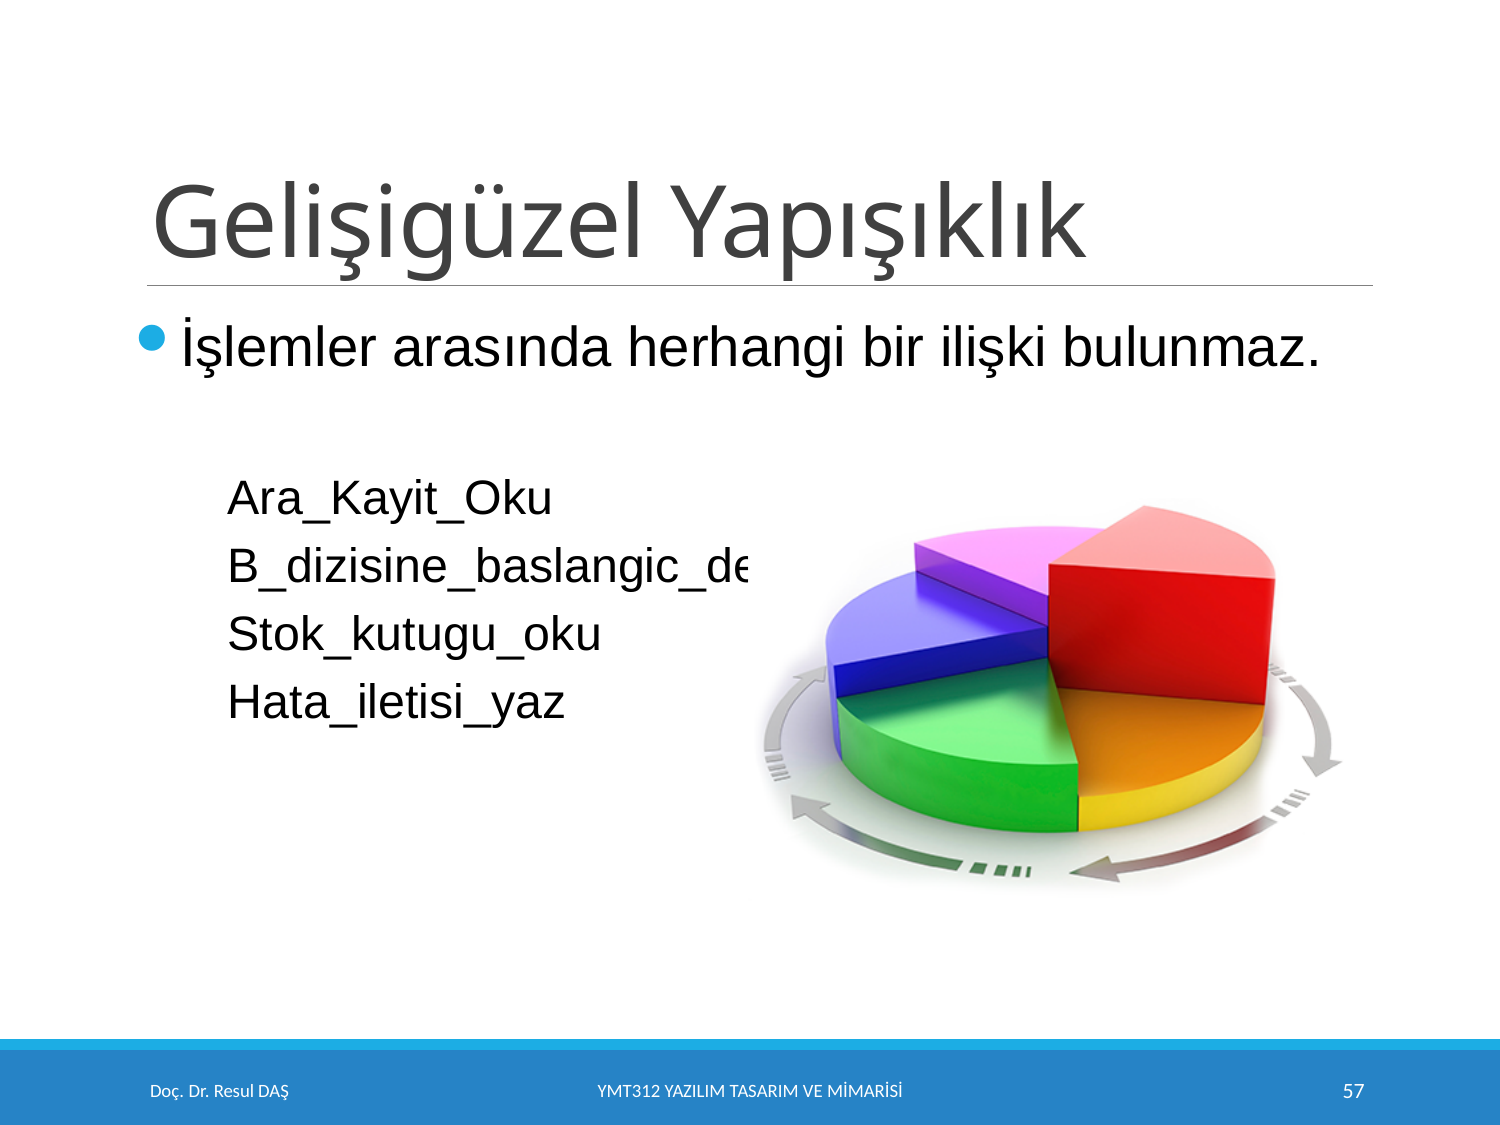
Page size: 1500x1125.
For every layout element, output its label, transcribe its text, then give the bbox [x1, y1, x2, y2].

slide_number 57 [1218, 1059, 1380, 1120]
title Gelişigüzel Yapışıklık [135, 47, 1373, 285]
slide_number Doç. Dr. Resul DAŞ [135, 1059, 440, 1120]
picture [748, 498, 1346, 902]
footer YMT312 Yazılım Tasarım ve Mimarisi [453, 1059, 1047, 1120]
list İşlemler arasında herhangi bir ilişki bulunmaz. Ara_Kayit_Oku B_dizisine_baslangic_deger_ata Stok_kutugu_oku Hata_iletisi_yaz [135, 302, 1373, 963]
